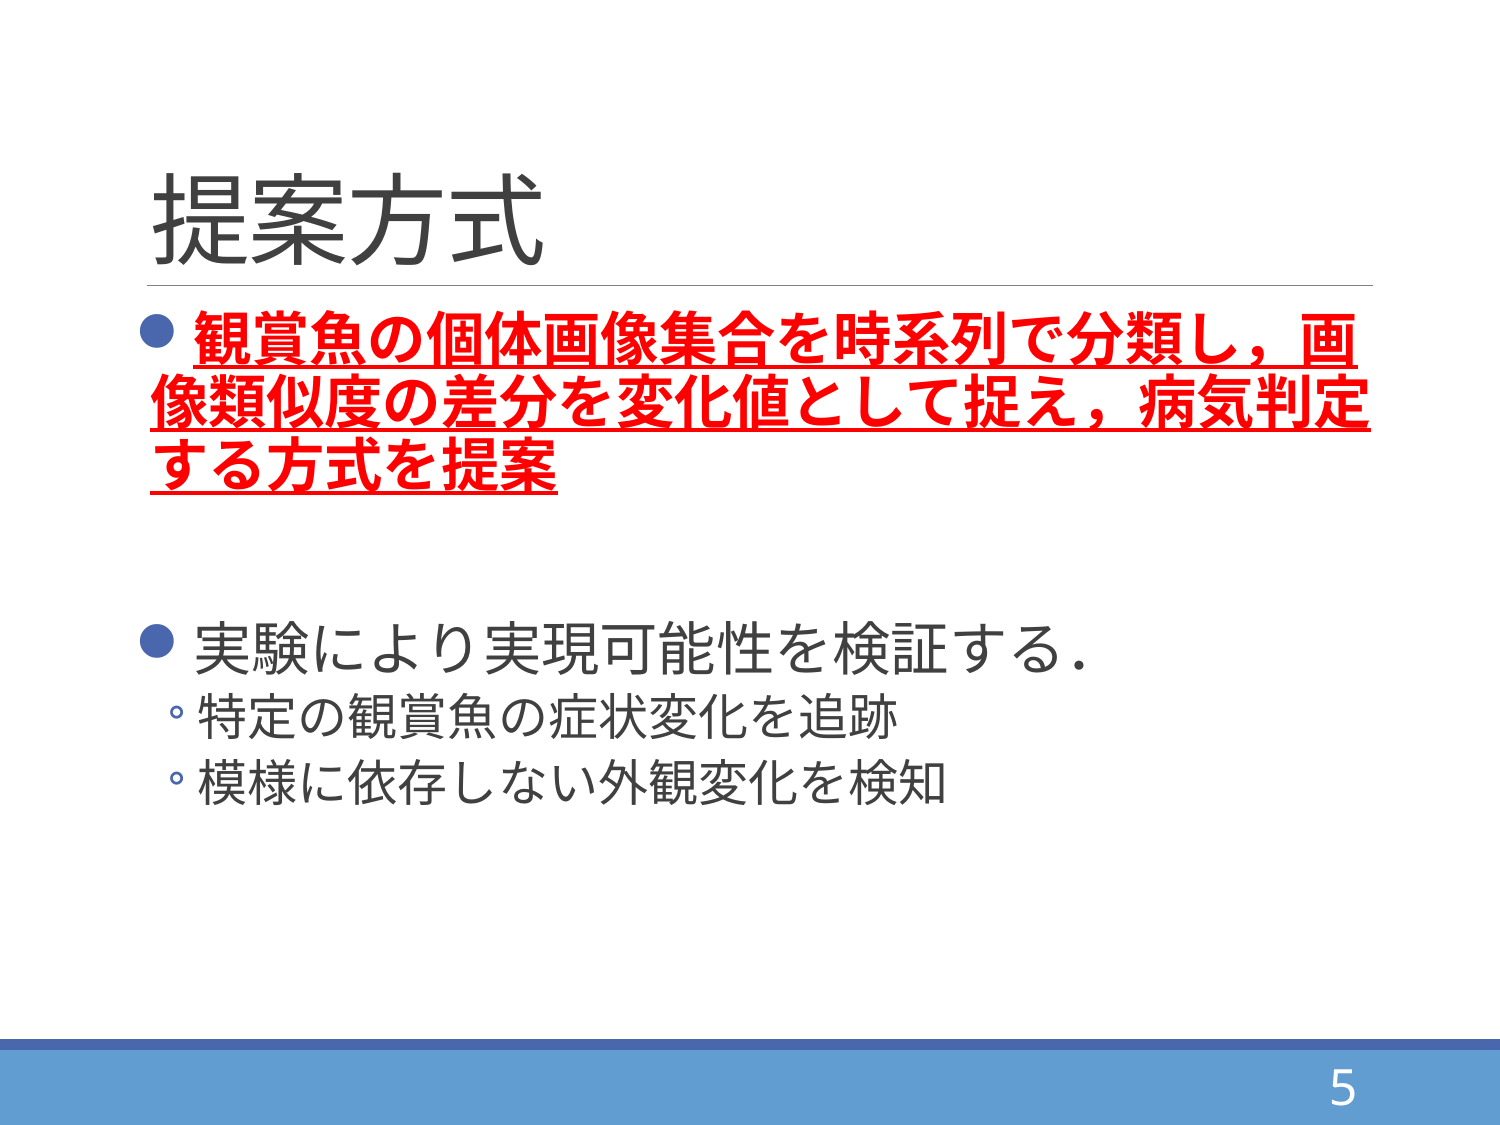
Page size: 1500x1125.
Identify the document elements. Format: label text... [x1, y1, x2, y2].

list 観賞魚の個体画像集合を時系列で分類し，画像類似度の差分を変化値として捉え，病気判定する方式を提案 実験により実現可能性を検証する． 特定の観賞魚の症状変化を追跡 模様に依存しない外観変化を検知 [135, 302, 1373, 963]
title 提案方式 [135, 47, 1373, 285]
slide_number 5 [1211, 1059, 1373, 1120]
